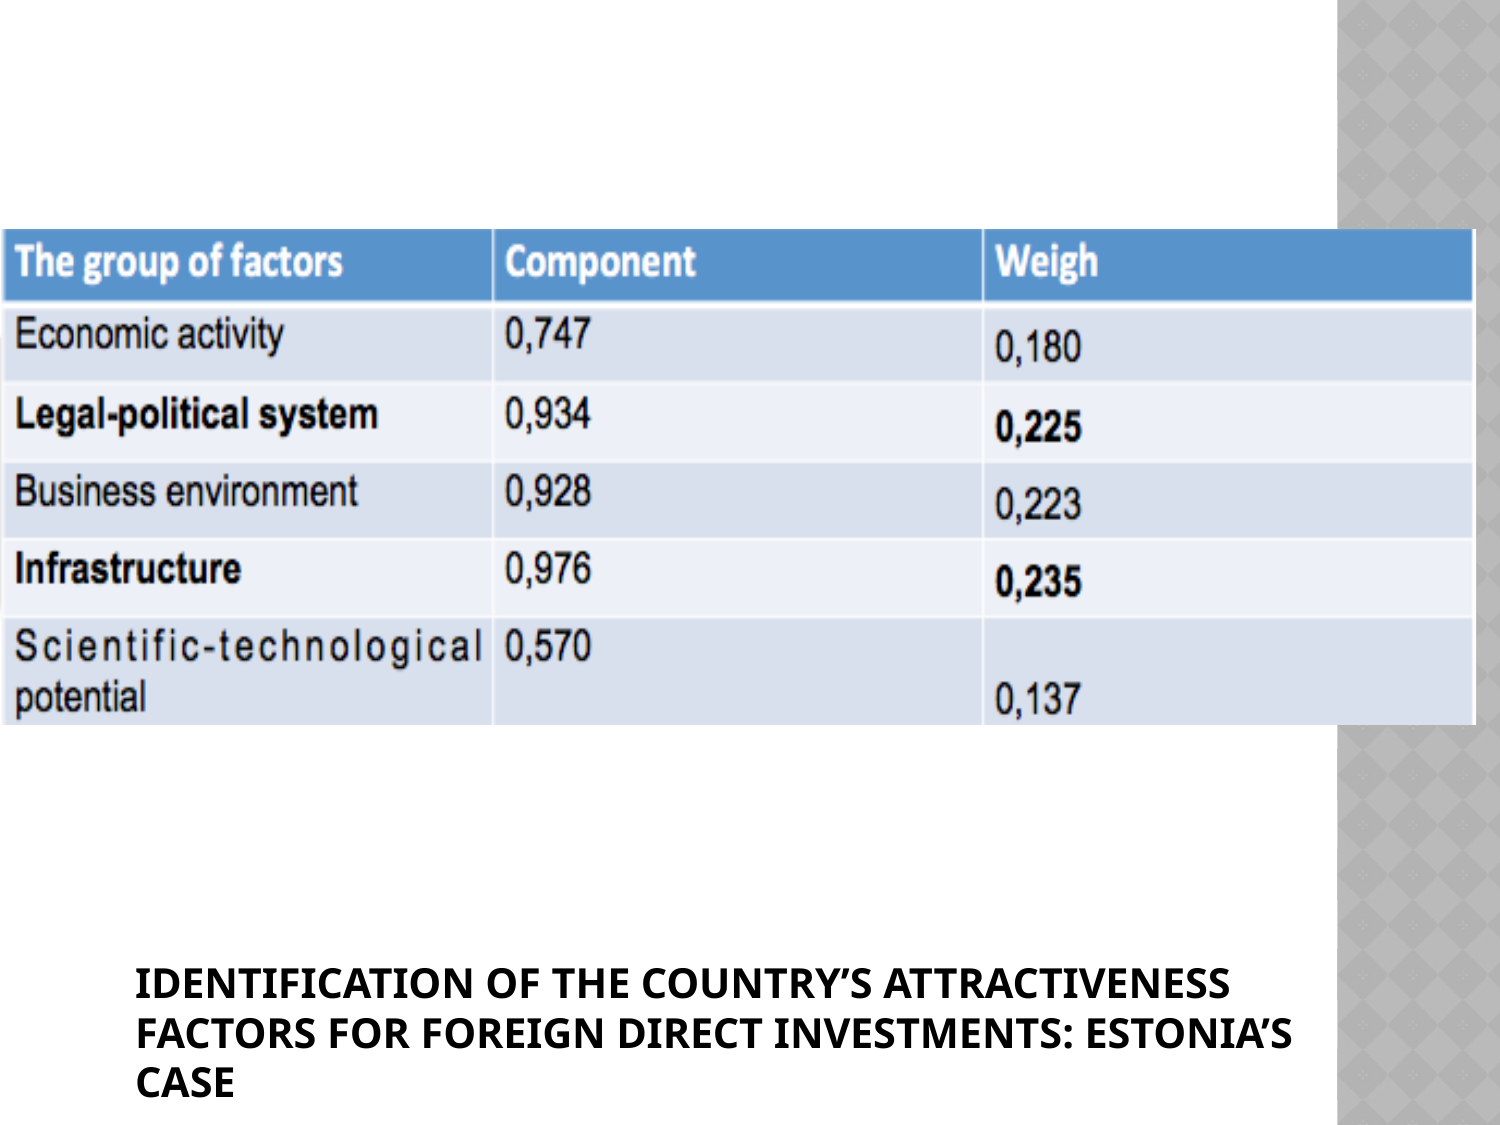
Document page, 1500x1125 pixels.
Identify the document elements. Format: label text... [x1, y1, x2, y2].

title Identification Of The Country’s Attractiveness Factors For Foreign Direct Investments: Estonia’s Case [127, 956, 1365, 1107]
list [0, 153, 1477, 725]
